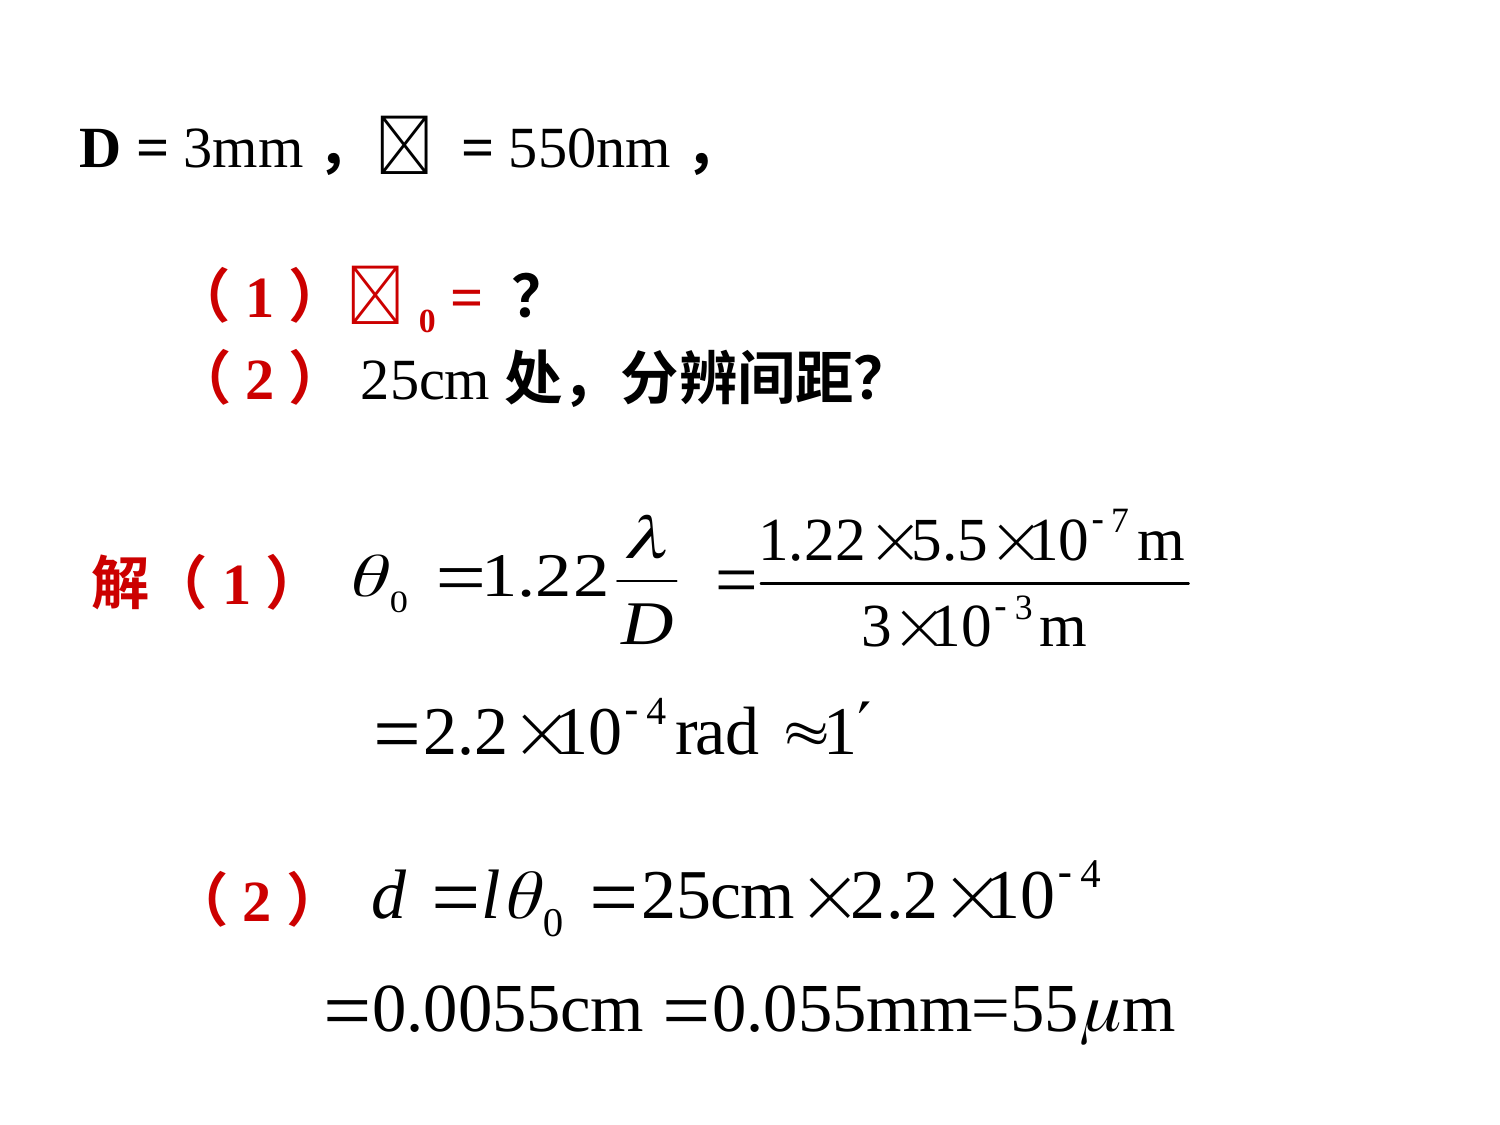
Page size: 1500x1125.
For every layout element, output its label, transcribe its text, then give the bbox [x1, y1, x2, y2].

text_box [359, 680, 876, 772]
text_box （2） [155, 856, 355, 941]
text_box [348, 503, 687, 653]
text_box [64, 101, 1466, 420]
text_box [702, 491, 1204, 661]
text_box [309, 967, 1191, 1060]
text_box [360, 842, 1113, 955]
text_box 解（1） [76, 538, 343, 624]
